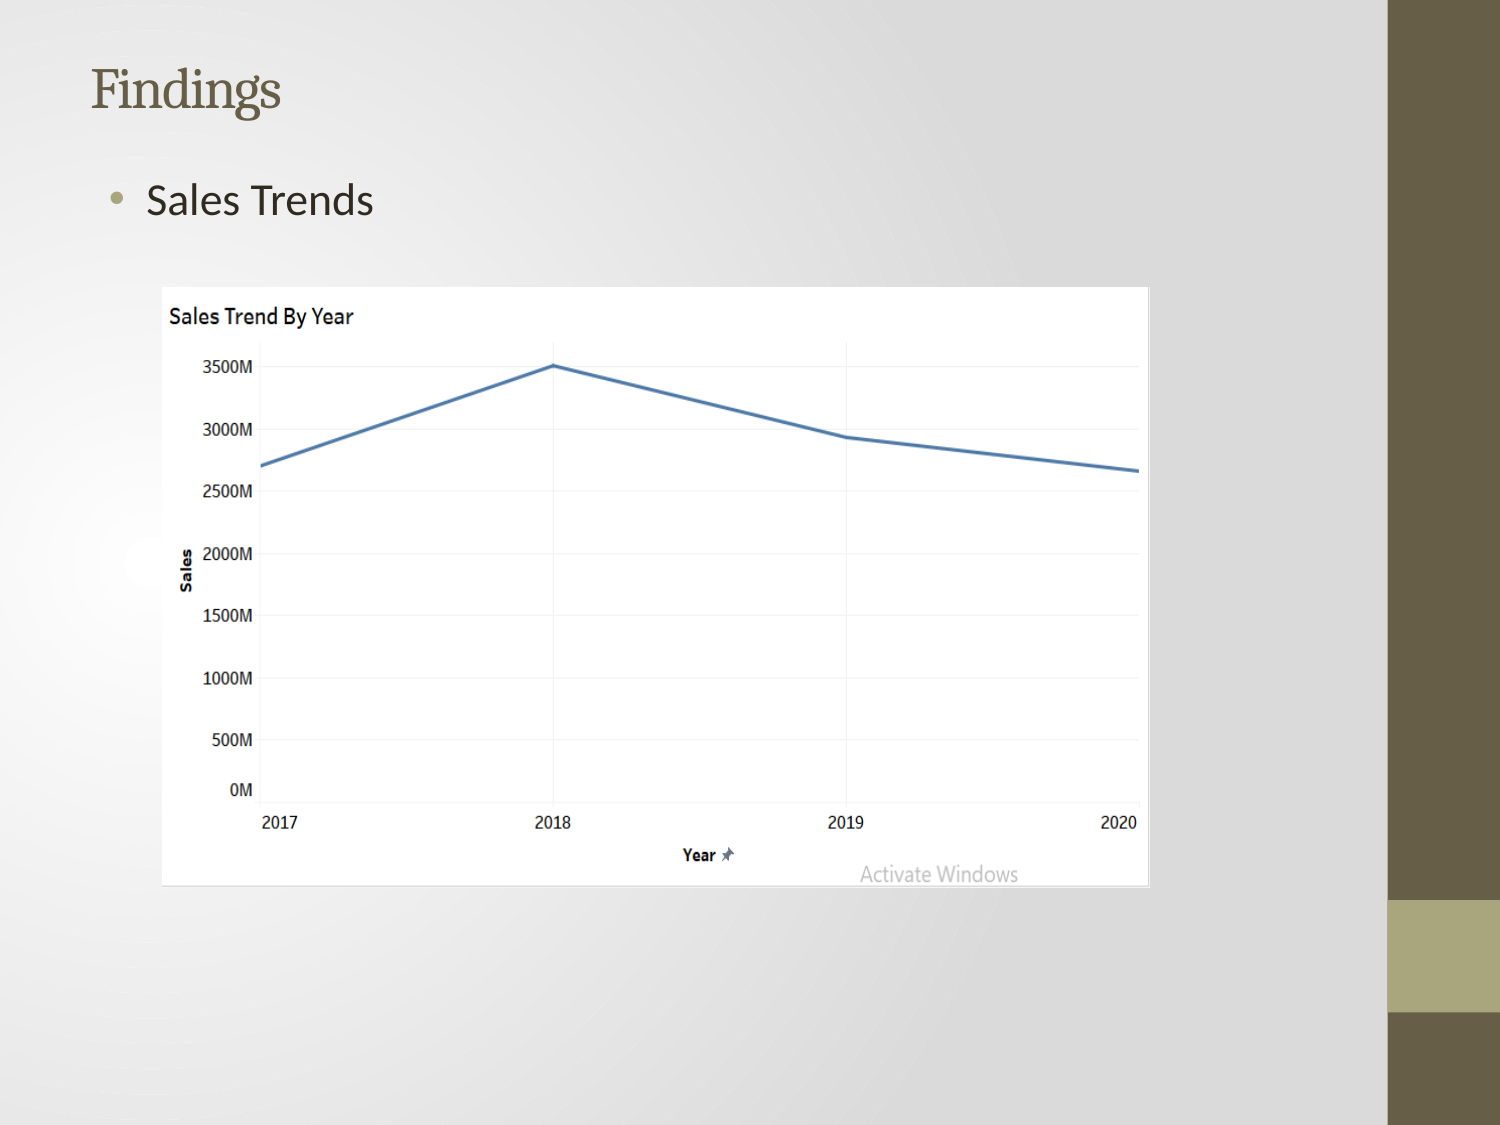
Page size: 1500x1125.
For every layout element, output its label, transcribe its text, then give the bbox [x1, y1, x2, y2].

list Sales Trends [75, 162, 1325, 1050]
title Findings [75, 45, 1325, 125]
picture [161, 286, 1151, 888]
